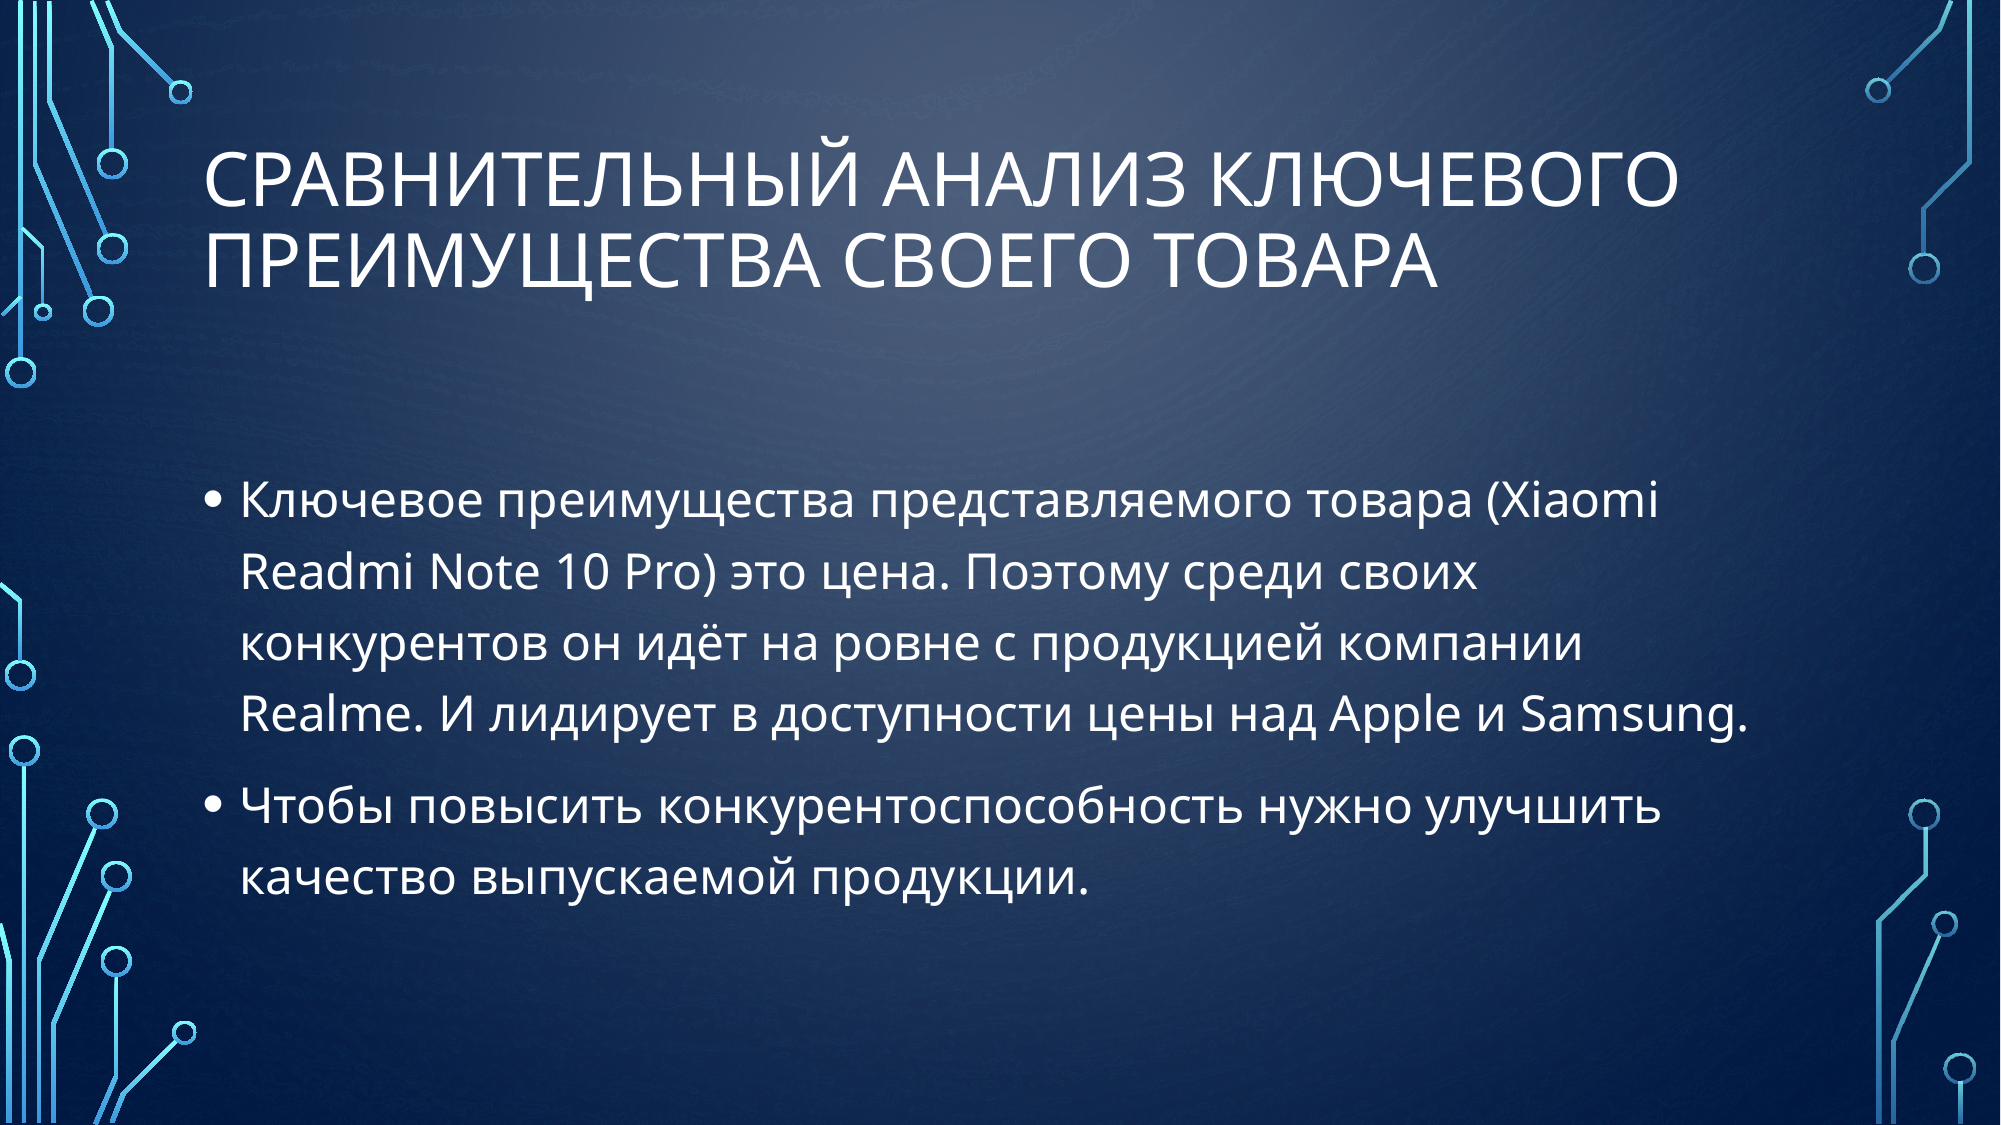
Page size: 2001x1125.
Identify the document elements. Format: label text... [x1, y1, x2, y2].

text_box [1340, 442, 1834, 1024]
title Сравнительный анализ ключевого преимущества своего товара [187, 101, 1813, 344]
list Ключевое преимущества представляемого товара (Xiaomi Readmi Note 10 Pro) это цена. Поэтому среди своих конкурентов он идёт на ровне с продукцией компании Realme. И лидирует в доступности цены над Apple и Samsung. Чтобы повысить конкурентоспособность нужно улучшить качество выпускаемой продукции. [187, 369, 1774, 990]
